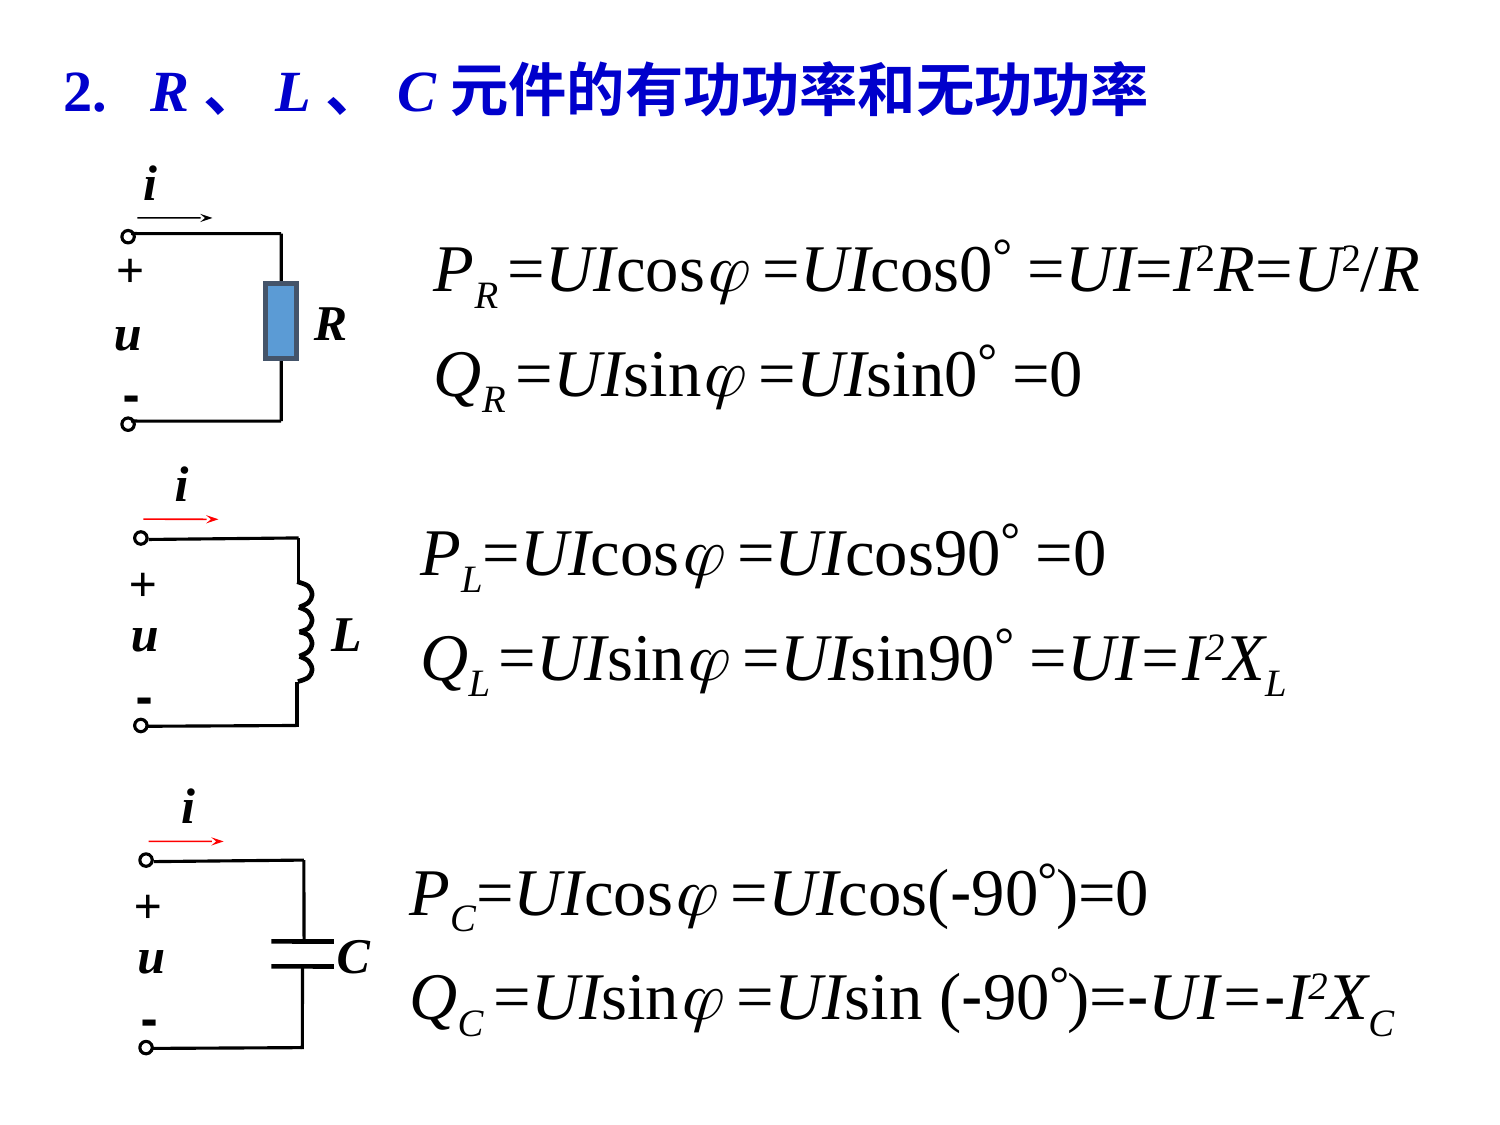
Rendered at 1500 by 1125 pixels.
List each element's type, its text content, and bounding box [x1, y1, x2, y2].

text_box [113, 444, 378, 732]
text_box 2. R、L、C元件的有功功率和无功功率 [48, 45, 1177, 131]
text_box PC=UIcos =UIcos(-90)=0 QC =UIsin =UIsin (-90)=-UI=-I2XC [394, 841, 1500, 1052]
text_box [118, 766, 386, 1054]
text_box PL=UIcos =UIcos90 =0 QL =UIsin =UIsin90 =UI=I2XL [405, 501, 1410, 712]
text_box PR =UIcos =UIcos0 =UI=I2R=U2/R QR =UIsin =UIsin0 =0 [419, 217, 1436, 428]
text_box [98, 142, 363, 431]
